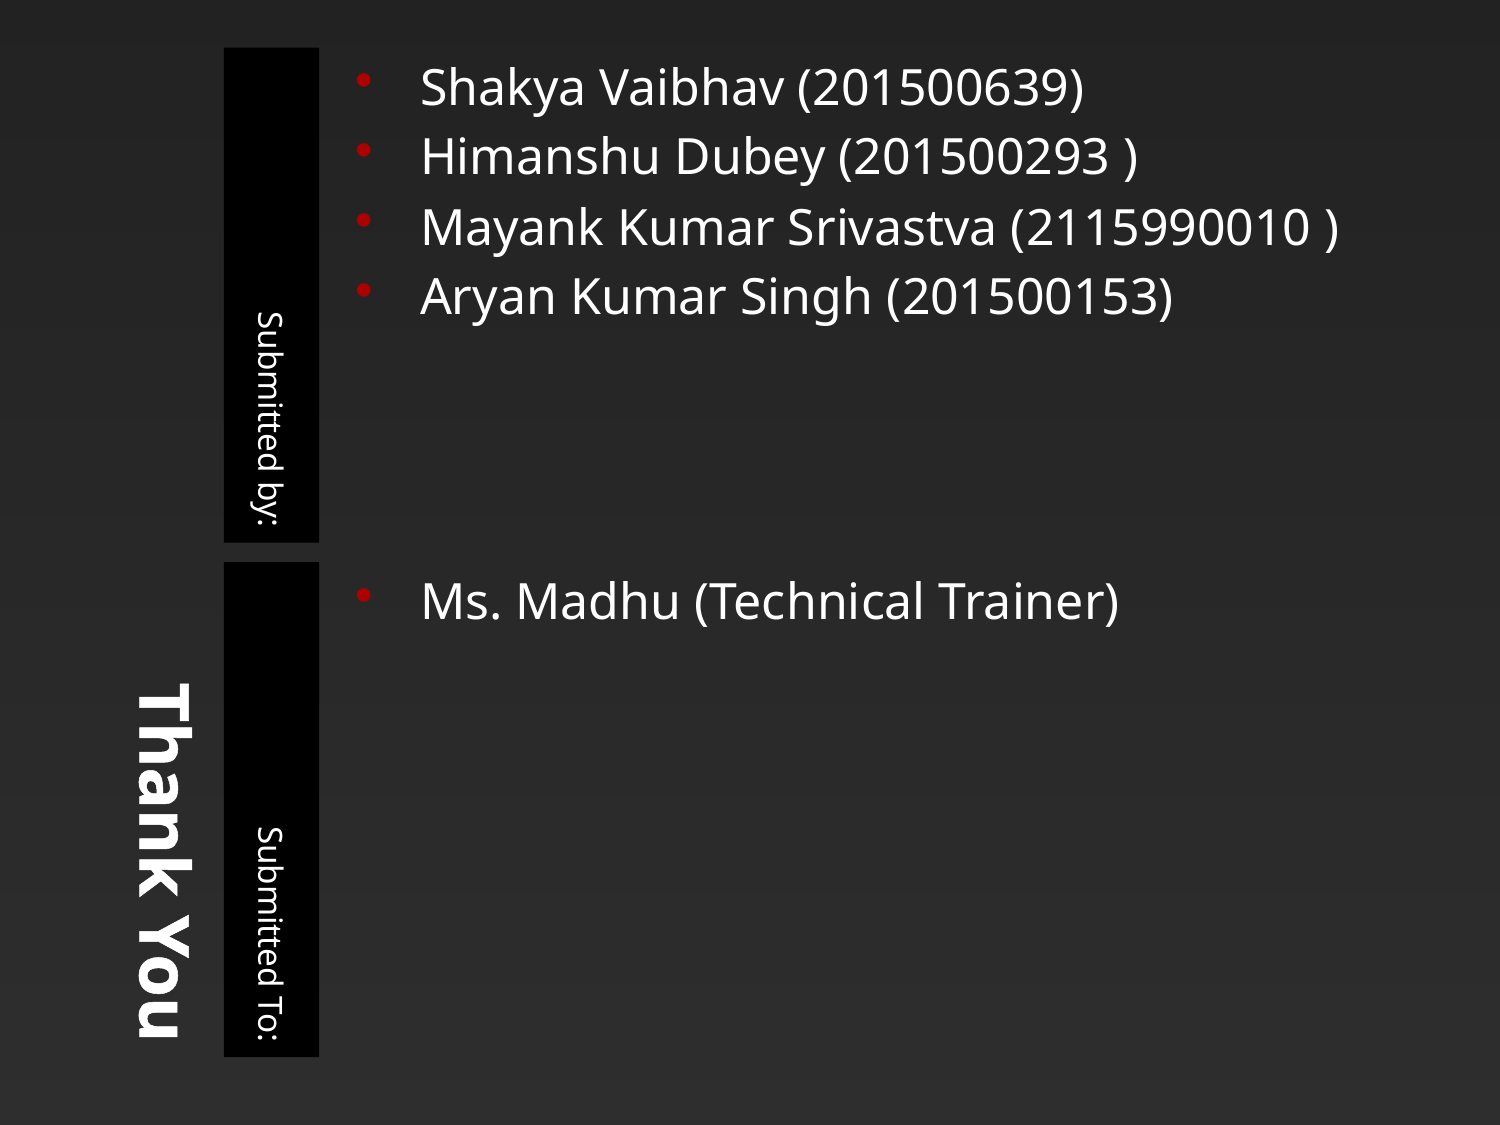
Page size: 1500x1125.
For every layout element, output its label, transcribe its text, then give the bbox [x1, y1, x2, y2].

list Ms. Madhu (Technical Trainer) [331, 562, 1457, 1058]
list Shakya Vaibhav (201500639) Himanshu Dubey (201500293 ) Mayank Kumar Srivastva (2115990010 ) Aryan Kumar Singh (201500153) [331, 47, 1457, 543]
title Thank You [40, 47, 216, 1058]
list Submitted To: [223, 561, 320, 1058]
list Submitted by: [223, 47, 320, 544]
